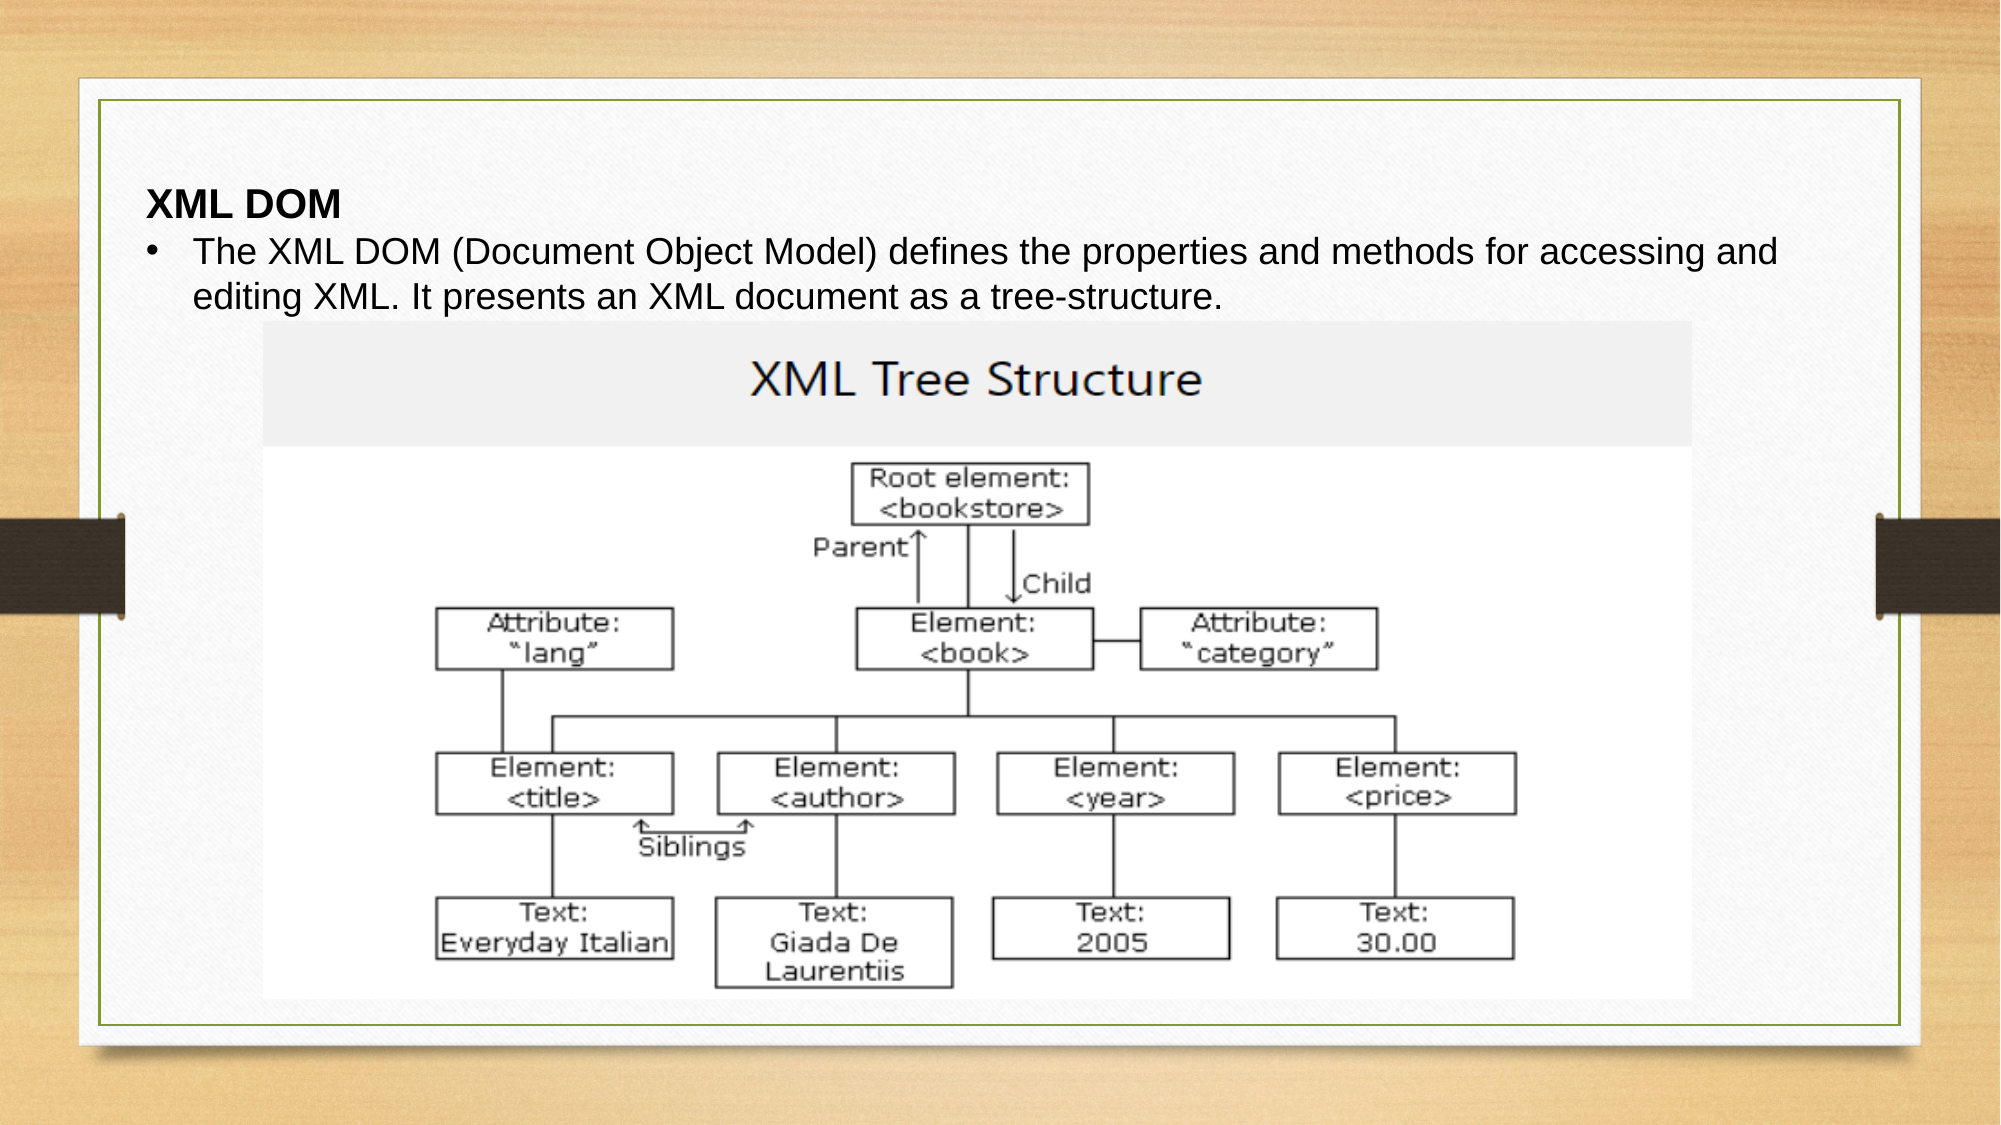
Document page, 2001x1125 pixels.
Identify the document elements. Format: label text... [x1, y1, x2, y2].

text_box XML DOM The XML DOM (Document Object Model) defines the properties and methods for accessing and editing XML. It presents an XML document as a tree-structure. [130, 169, 1830, 325]
picture [0, 0, 2001, 1125]
